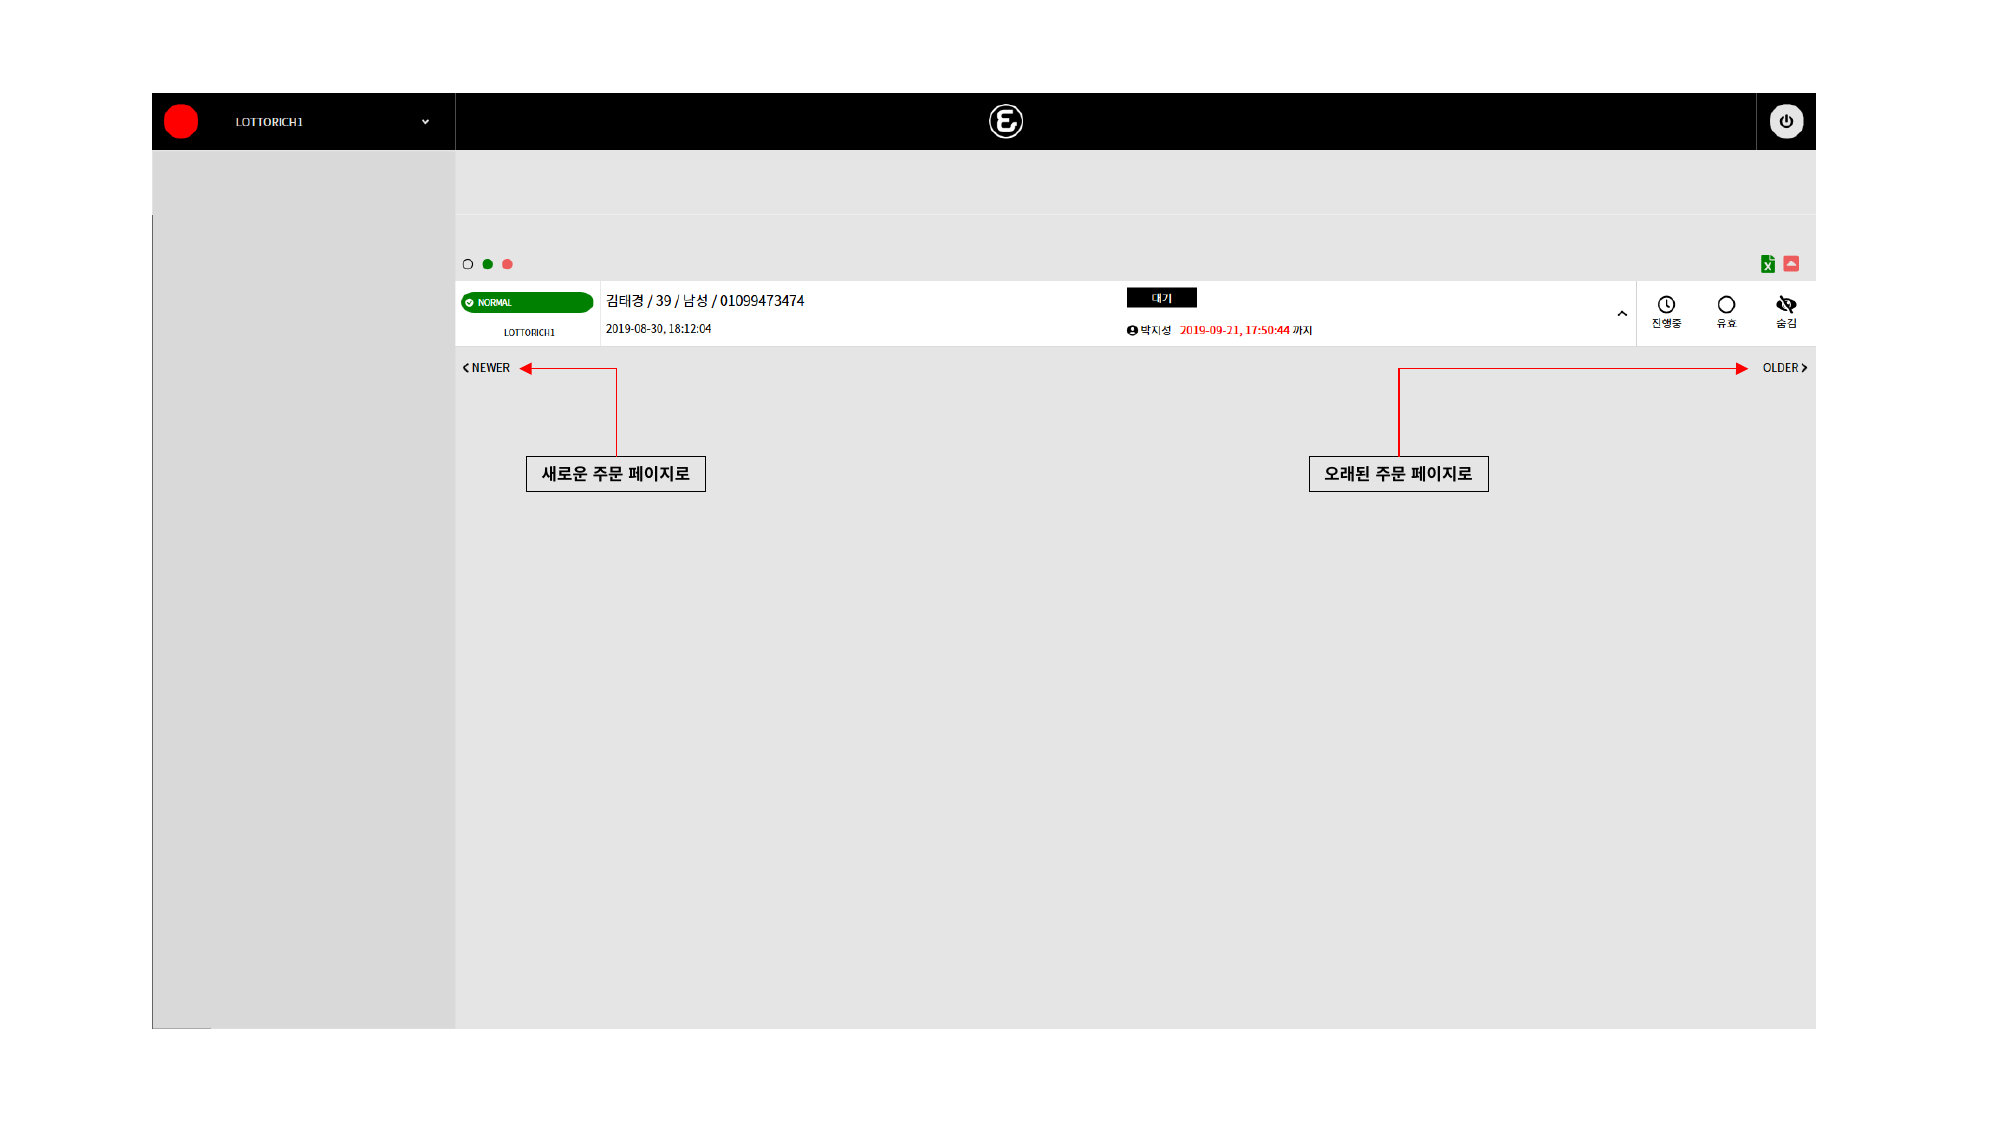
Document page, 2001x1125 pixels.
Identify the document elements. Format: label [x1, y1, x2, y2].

picture [152, 93, 1816, 1029]
text_box [523, 364, 612, 462]
text_box [1529, 237, 1618, 588]
